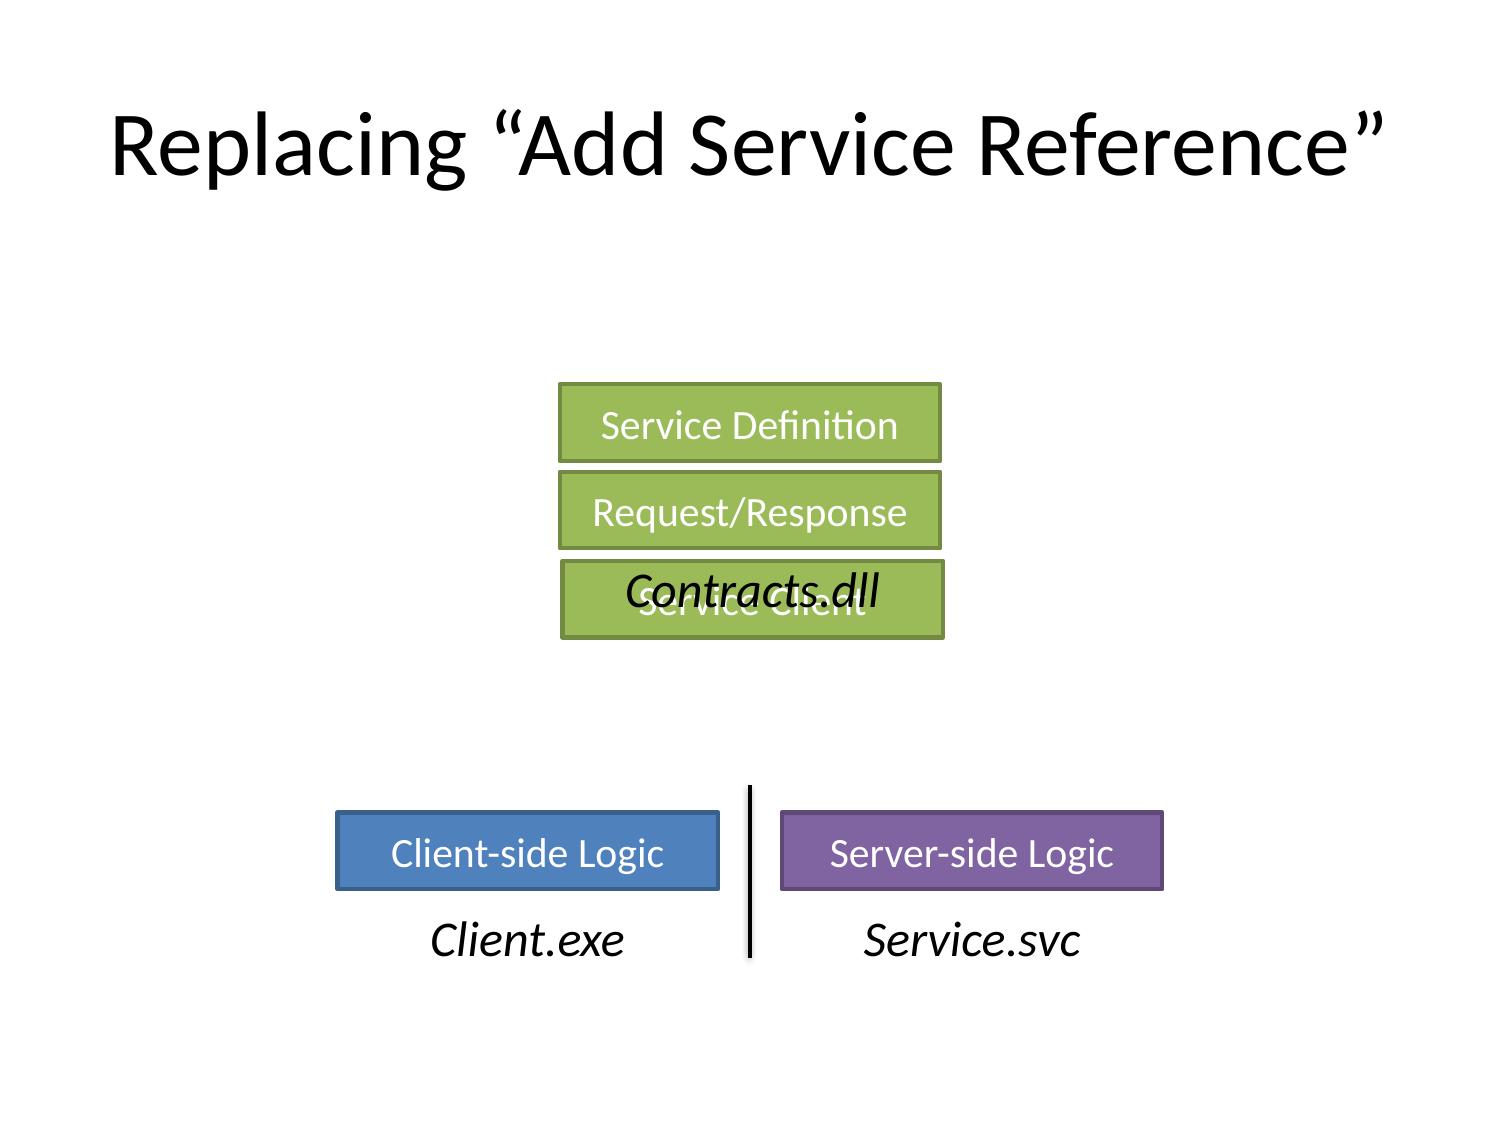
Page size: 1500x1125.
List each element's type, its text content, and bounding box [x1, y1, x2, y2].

text_box Client-side Logic [335, 810, 720, 891]
title Replacing “Add Service Reference” [75, 45, 1425, 233]
text_box Contracts.dll [562, 549, 944, 625]
text_box Service Client [560, 559, 945, 640]
text_box Client.exe [337, 899, 719, 974]
text_box Service.svc [781, 899, 1163, 974]
text_box Server-side Logic [780, 810, 1164, 891]
text_box Service Definition [558, 382, 942, 463]
text_box Request/Response [558, 470, 942, 550]
